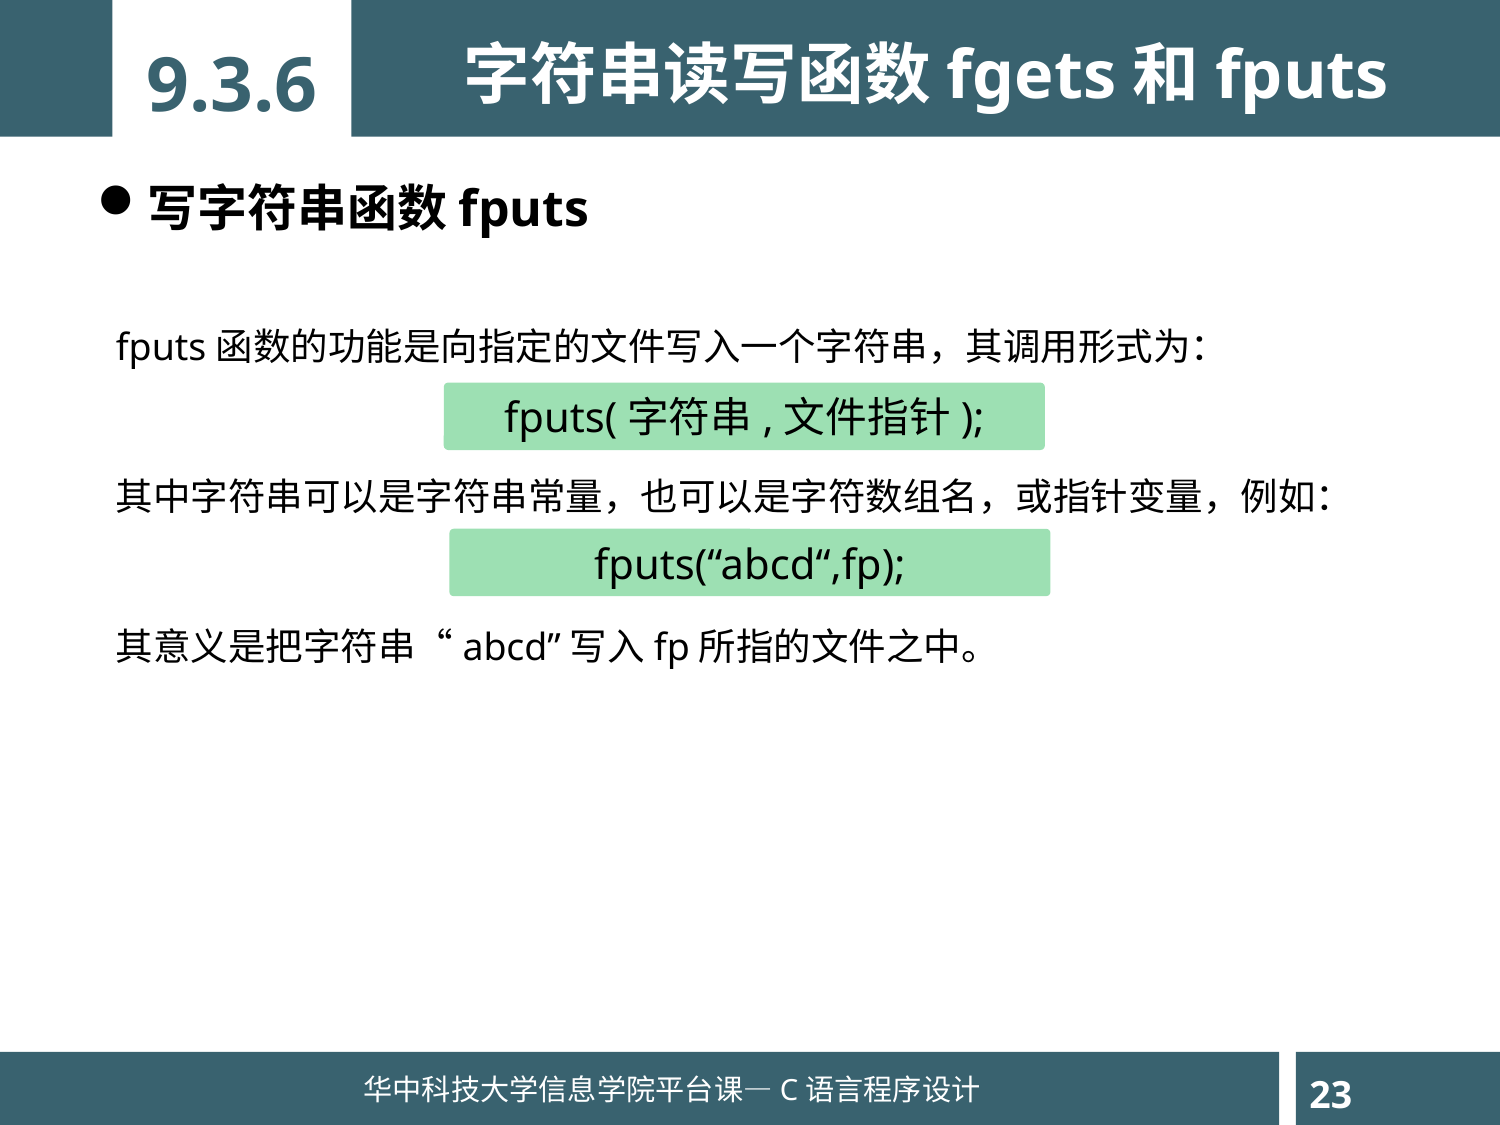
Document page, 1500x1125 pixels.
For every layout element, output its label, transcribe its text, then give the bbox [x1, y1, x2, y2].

text_box fputs(“abcd“,fp); [449, 528, 1051, 597]
text_box 9.3.6 [131, 29, 334, 135]
text_box fputs(字符串,文件指针); [443, 382, 1045, 451]
text_box 写字符串函数fputs [82, 168, 605, 244]
text_box 字符串读写函数fgets和fputs [443, 24, 1410, 120]
text_box fputs函数的功能是向指定的文件写入一个字符串，其调用形式为： 其中字符串可以是字符串常量，也可以是字符数组名，或指针变量，例如： 其意义是把字符串“abcd”写入fp所指的文件之中。 [101, 292, 1434, 675]
